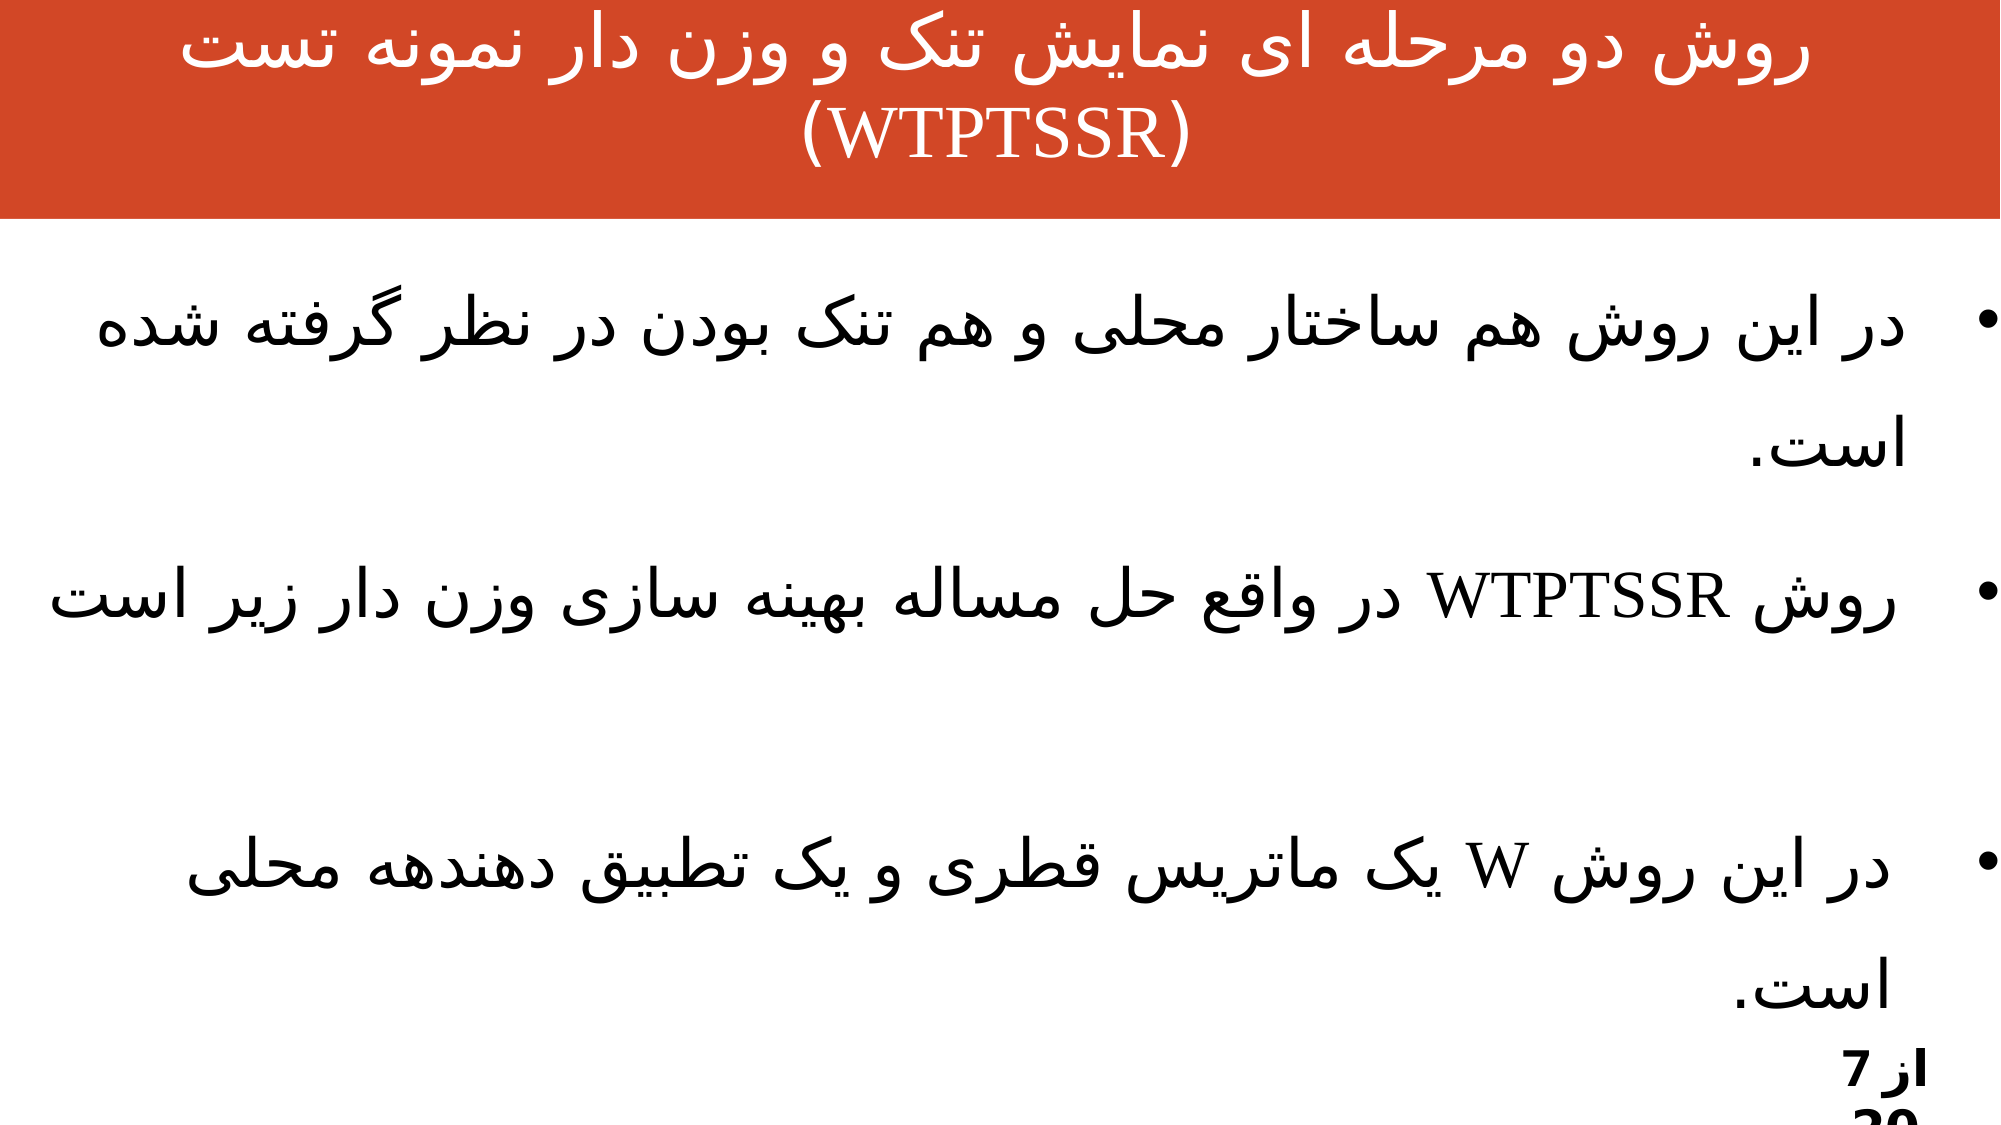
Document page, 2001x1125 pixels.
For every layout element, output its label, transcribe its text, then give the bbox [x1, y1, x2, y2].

text_box 7 از 20 [1797, 1028, 1975, 1125]
text_box روش دو مرحله ای نمایش تنک و وزن دار نمونه تست (WTPTSSR) [49, 0, 1944, 180]
